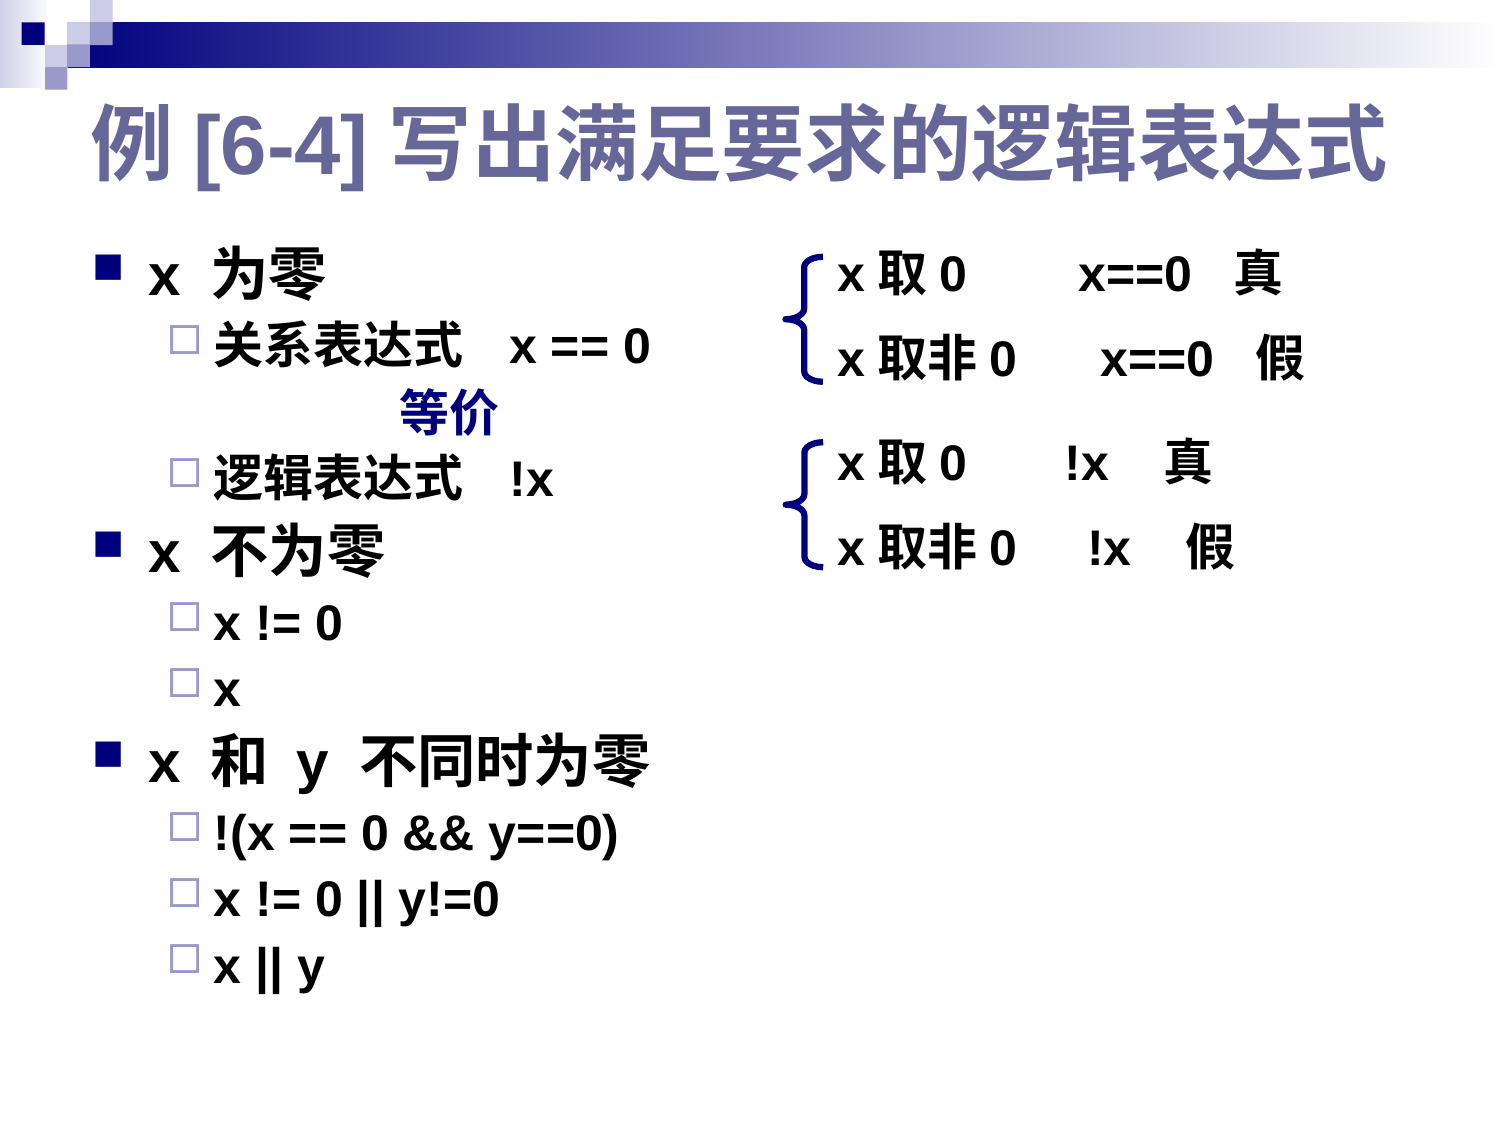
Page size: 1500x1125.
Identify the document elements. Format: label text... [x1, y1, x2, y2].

text_box x取0 x==0 真 x取非0 x==0 假 [822, 234, 1447, 394]
list x 为零 关系表达式 x == 0 逻辑表达式 !x x 不为零 x != 0 x x 和 y 不同时为零 !(x == 0 && y==0) x != 0 || y!=0 x || y [76, 235, 1400, 1035]
text_box [785, 442, 824, 568]
text_box x取0 !x 真 x取非0 !x 假 [823, 423, 1388, 583]
text_box 等价 [384, 373, 515, 449]
text_box [785, 256, 823, 382]
title 例[6-4]写出满足要求的逻辑表达式 [75, 75, 1424, 208]
